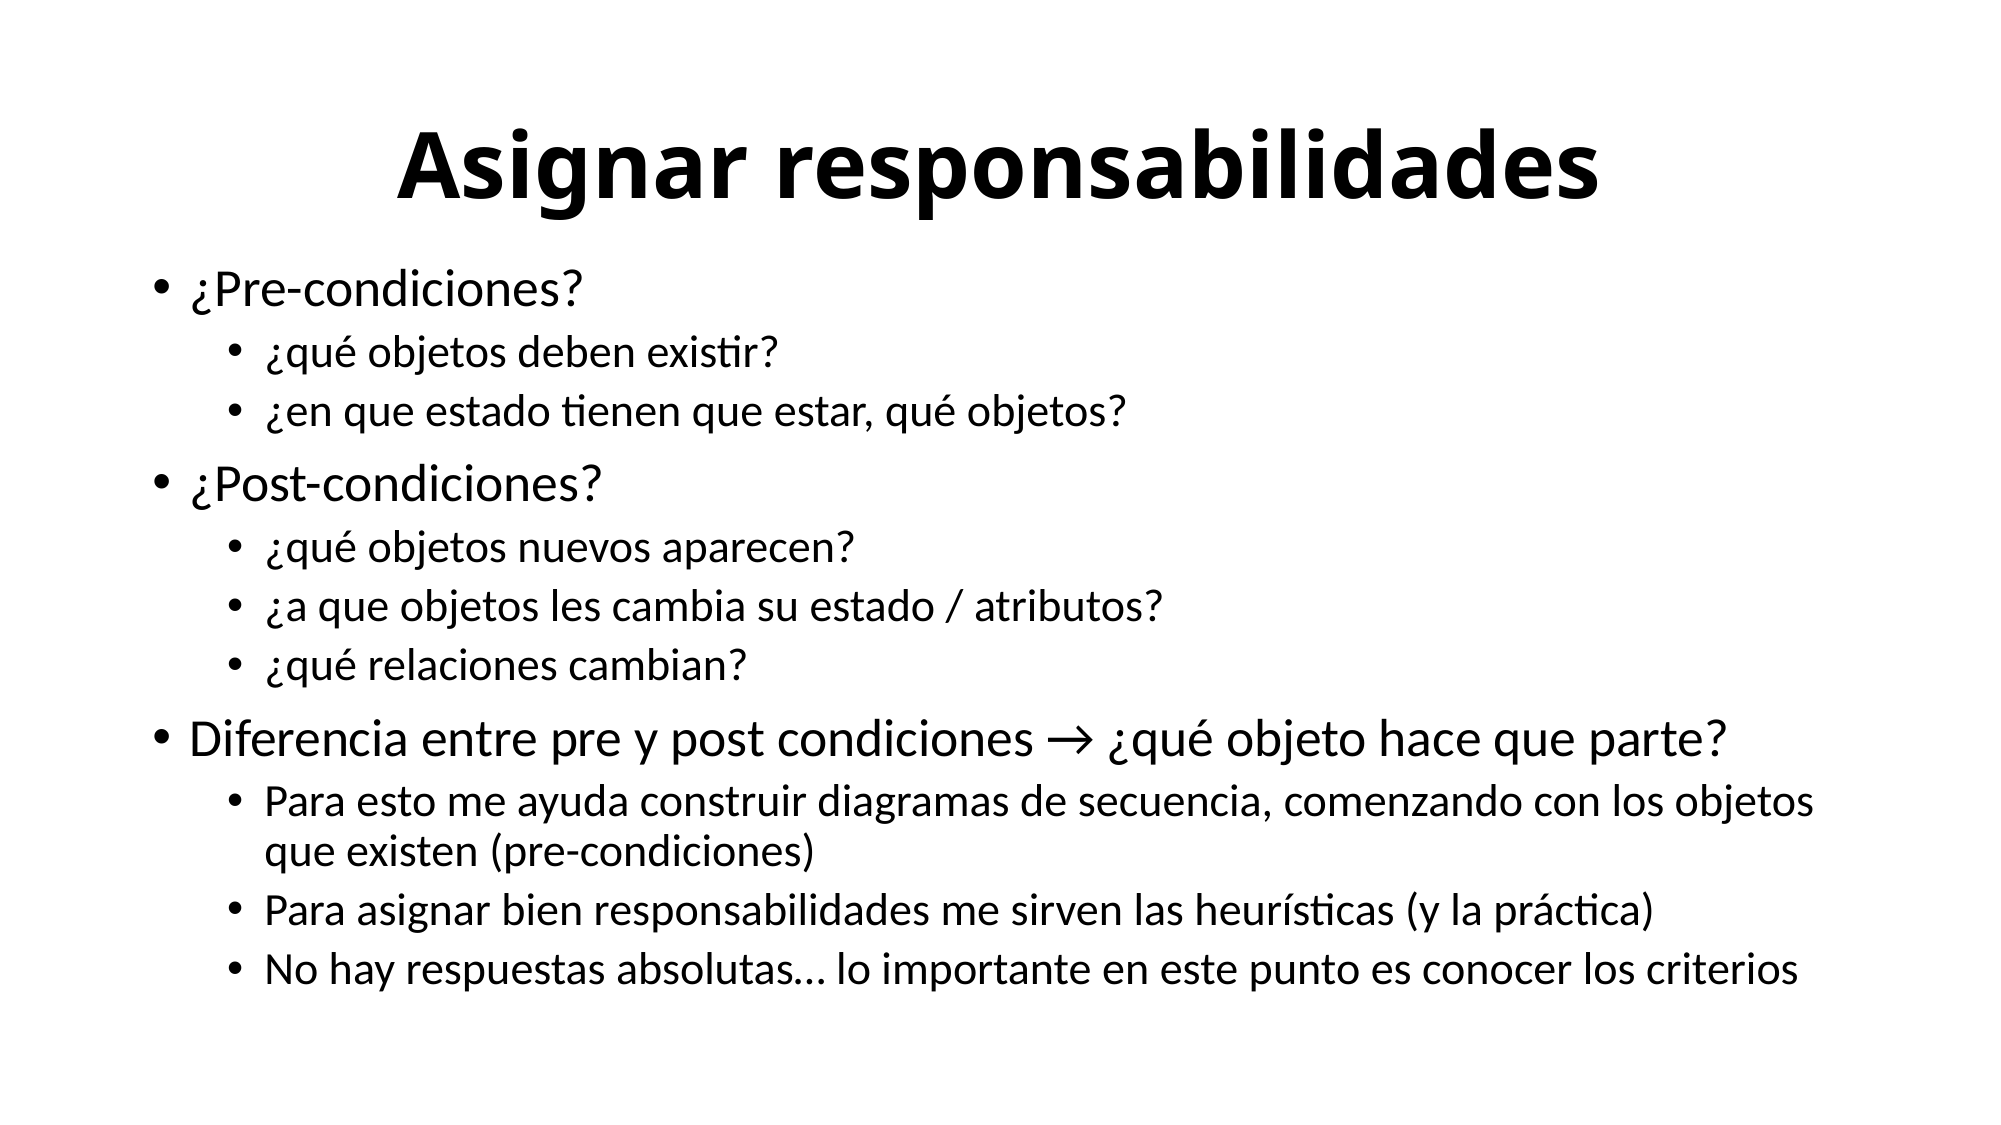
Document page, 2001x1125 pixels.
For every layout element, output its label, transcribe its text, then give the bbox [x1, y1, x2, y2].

title Asignar responsabilidades [137, 59, 1863, 252]
list ¿Pre-condiciones? ¿qué objetos deben existir? ¿en que estado tienen que estar, qué objetos? ¿Post-condiciones? ¿qué objetos nuevos aparecen? ¿a que objetos les cambia su estado / atributos? ¿qué relaciones cambian? Diferencia entre pre y post condiciones → ¿qué objeto hace que parte? Para esto me ayuda construir diagramas de secuencia, comenzando con los objetos que existen (pre-condiciones) Para asignar bien responsabilidades me sirven las heurísticas (y la práctica) No hay respuestas absolutas… lo importante en este punto es conocer los criterios [137, 252, 1863, 1014]
